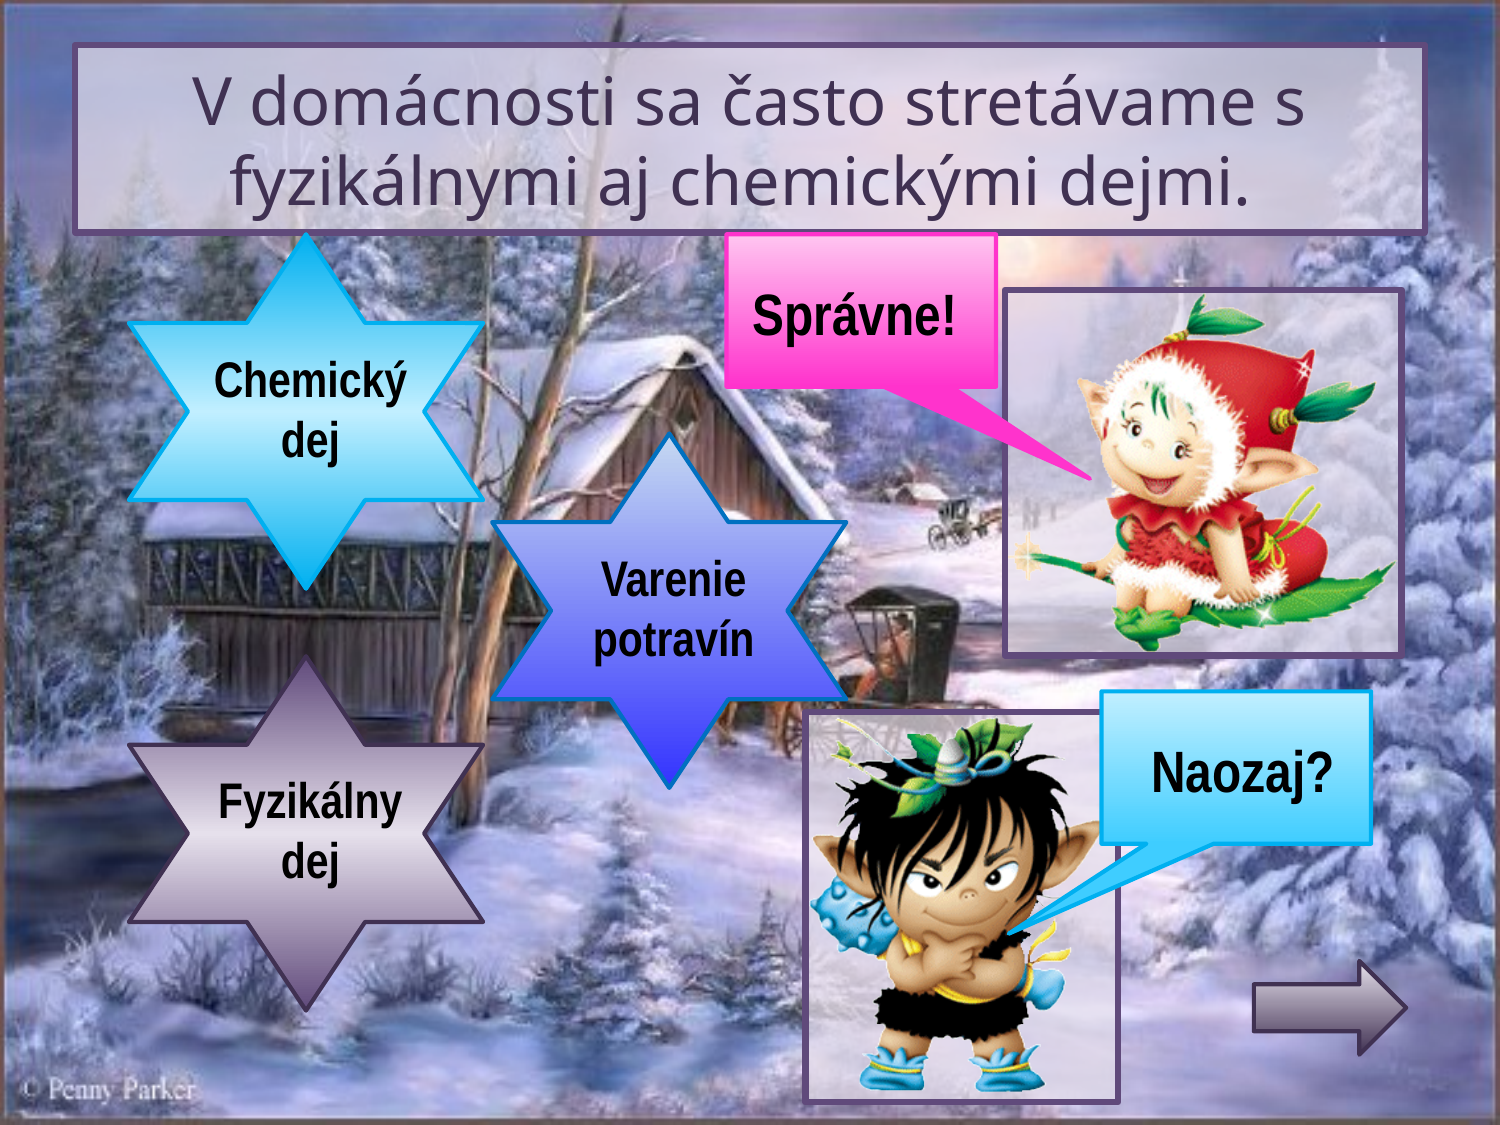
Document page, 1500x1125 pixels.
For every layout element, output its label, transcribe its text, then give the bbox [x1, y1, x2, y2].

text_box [808, 691, 1372, 1100]
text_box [128, 234, 484, 589]
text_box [491, 433, 847, 789]
text_box [1377, 975, 1409, 1040]
picture [0, 0, 1500, 1125]
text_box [128, 655, 484, 1011]
title V domácnosti sa často stretávame s fyzikálnymi aj chemickými dejmi. [75, 45, 1425, 233]
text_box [726, 234, 1399, 653]
